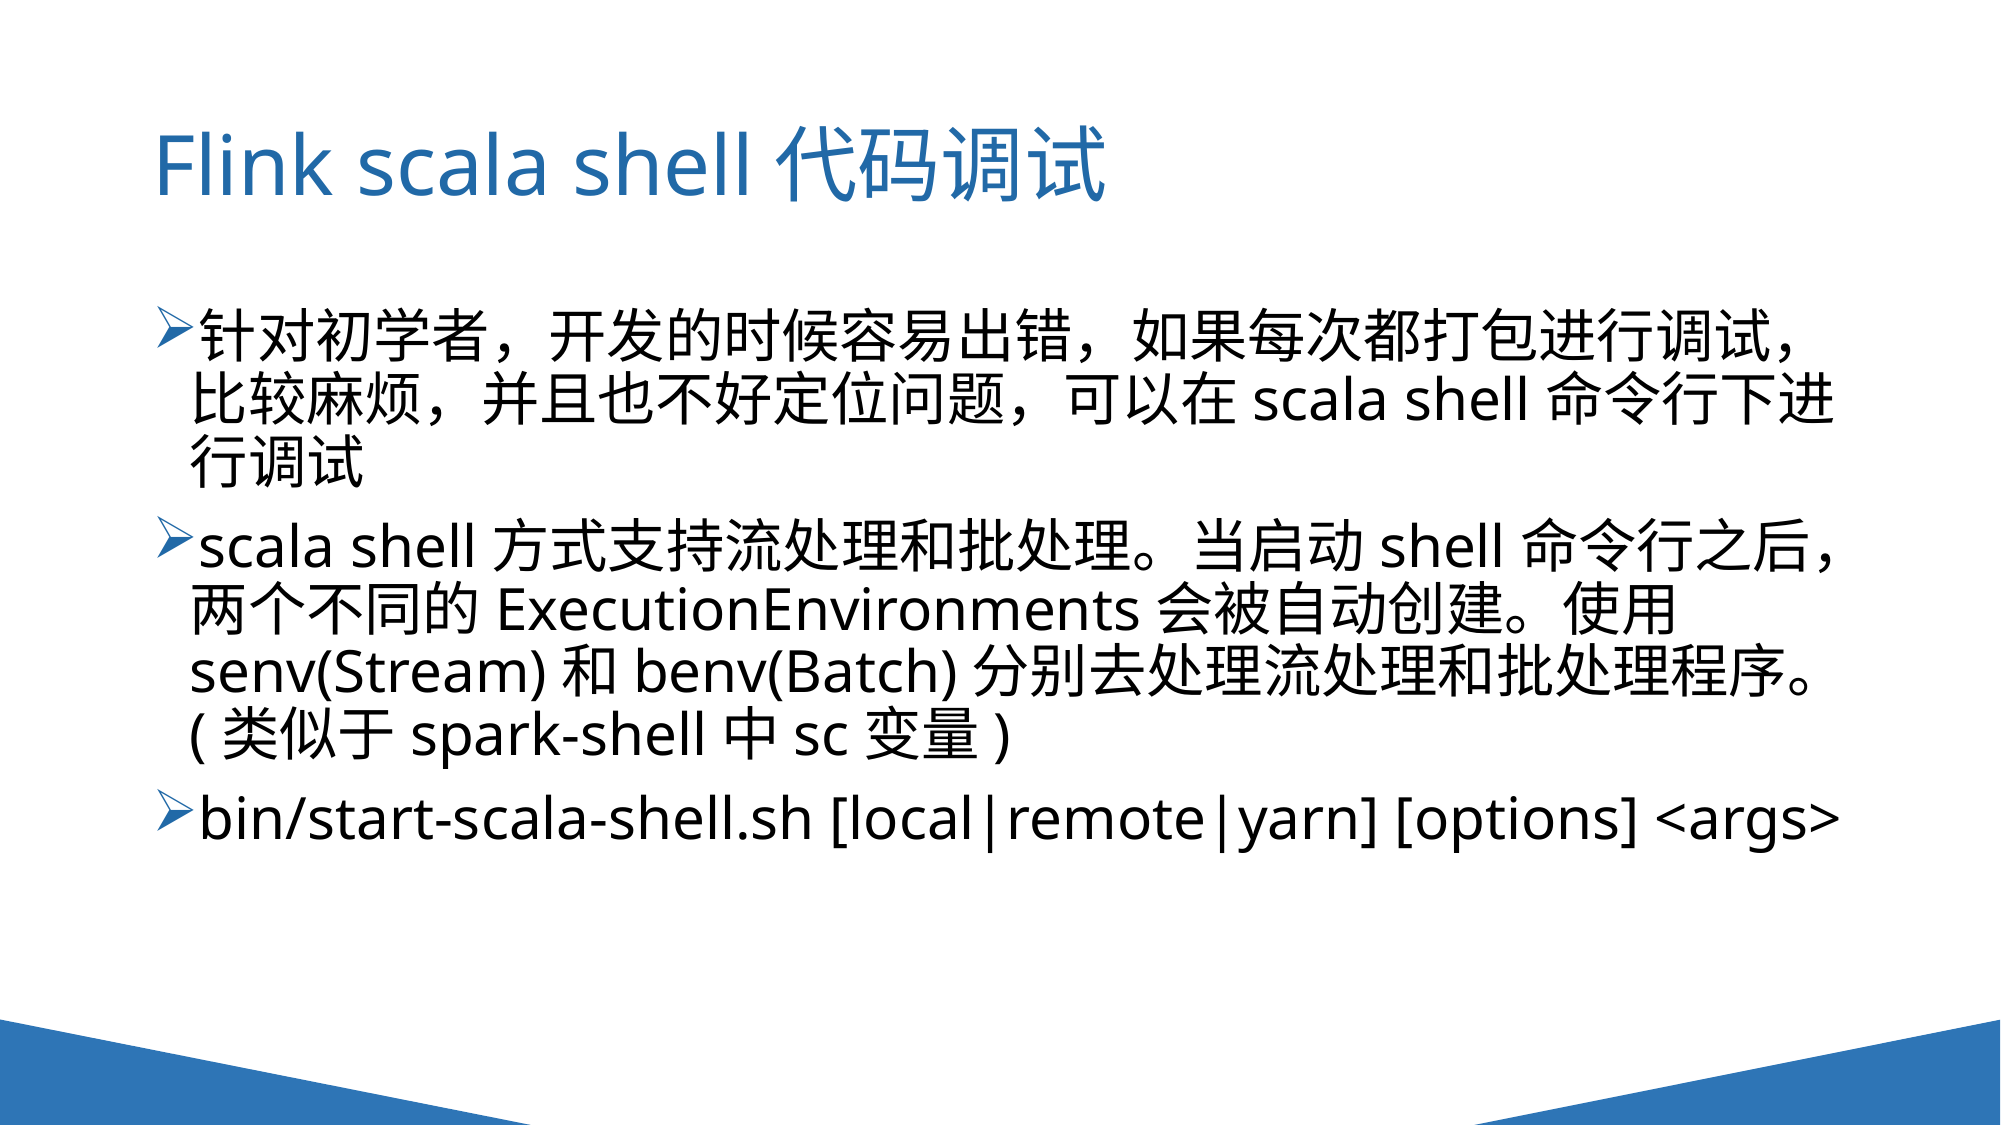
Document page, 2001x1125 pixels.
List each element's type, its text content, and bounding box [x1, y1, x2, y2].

list 针对初学者，开发的时候容易出错，如果每次都打包进行调试，比较麻烦，并且也不好定位问题，可以在scala shell命令行下进行调试 scala shell方式支持流处理和批处理。当启动shell命令行之后，两个不同的ExecutionEnvironments会被自动创建。使用senv(Stream)和benv(Batch)分别去处理流处理和批处理程序。(类似于spark-shell中sc变量) bin/start-scala-shell.sh [local|remote|yarn] [options] <args> [137, 299, 1863, 1014]
title Flink scala shell代码调试 [137, 59, 1863, 278]
